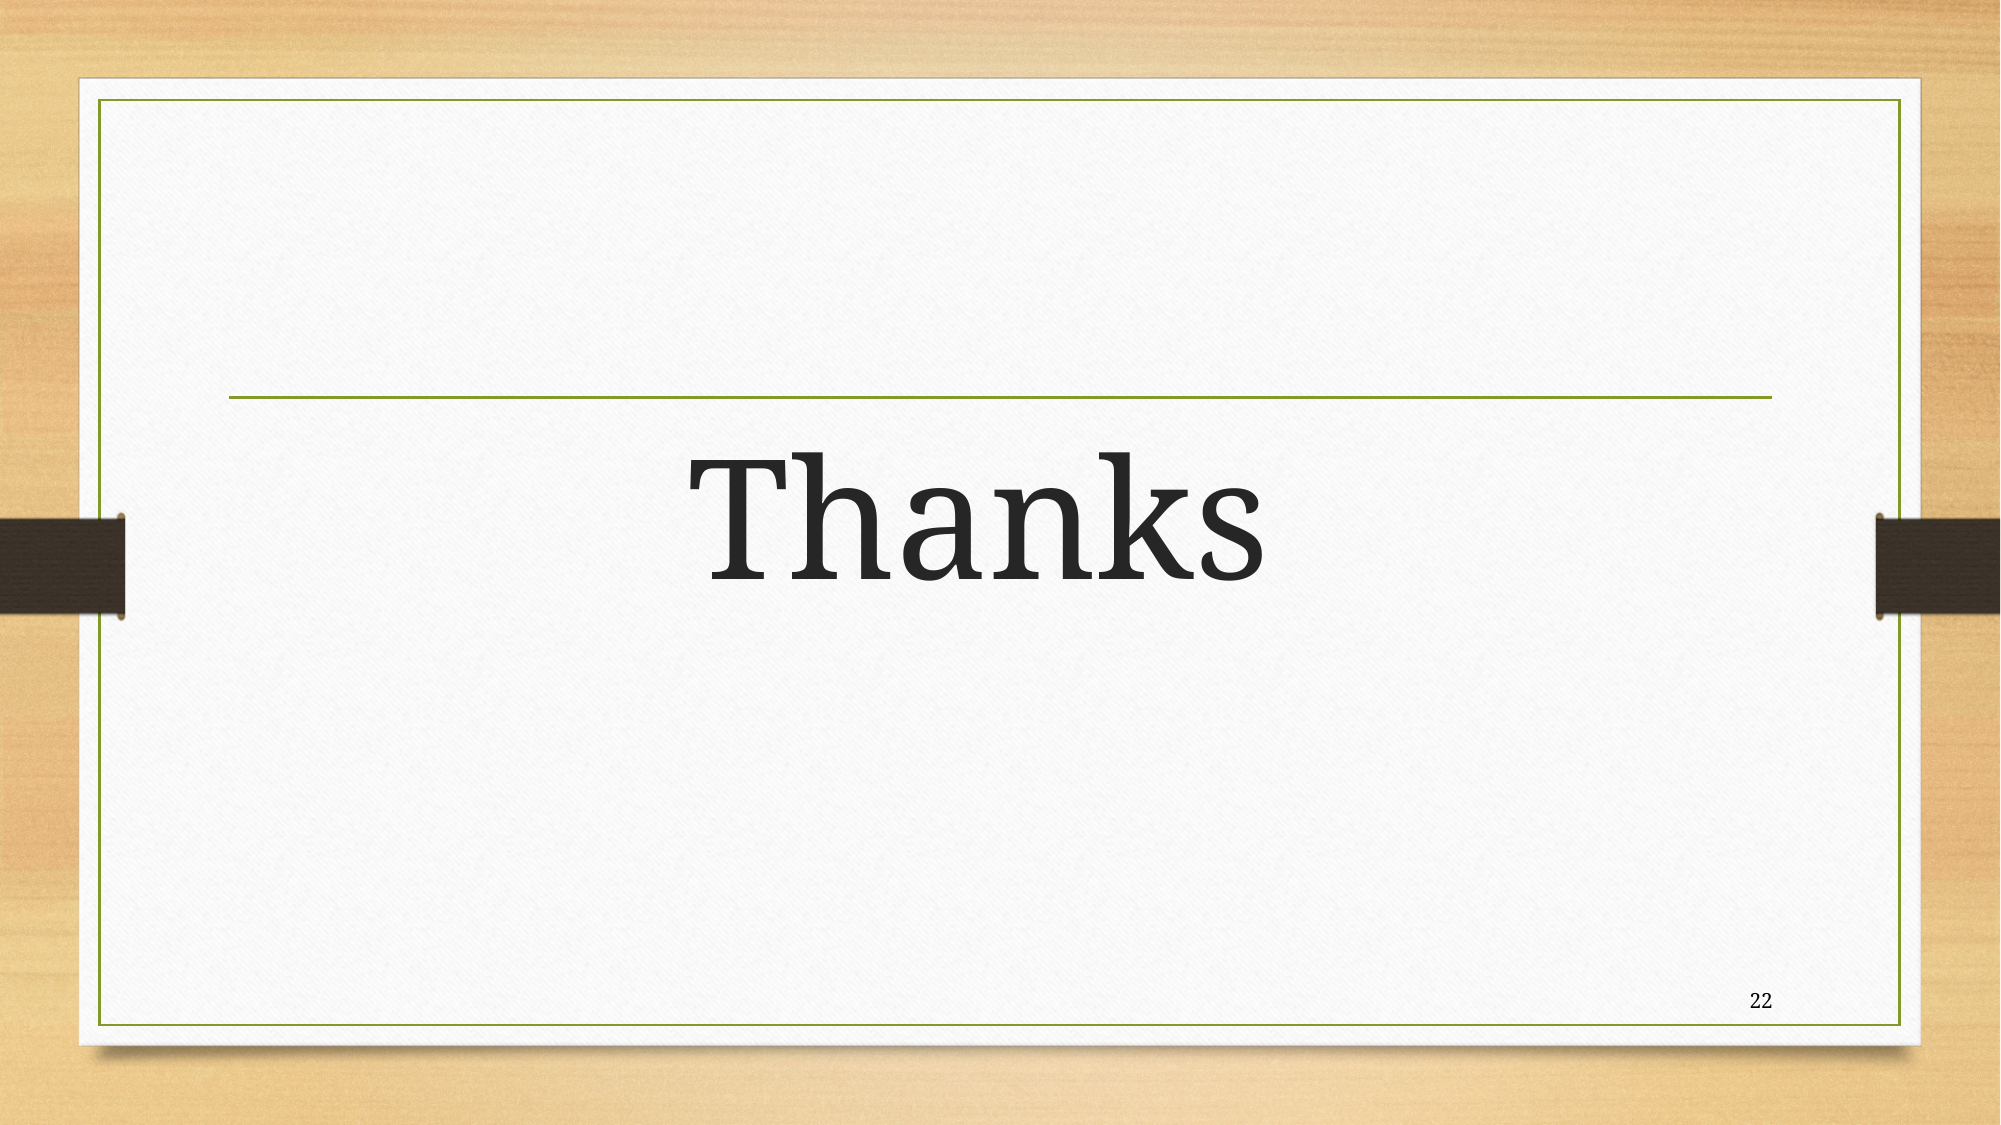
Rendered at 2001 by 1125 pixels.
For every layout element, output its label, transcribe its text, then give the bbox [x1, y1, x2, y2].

picture [0, 0, 2001, 1125]
slide_number 22 [1698, 979, 1788, 1025]
title Thanks [212, 161, 1788, 866]
